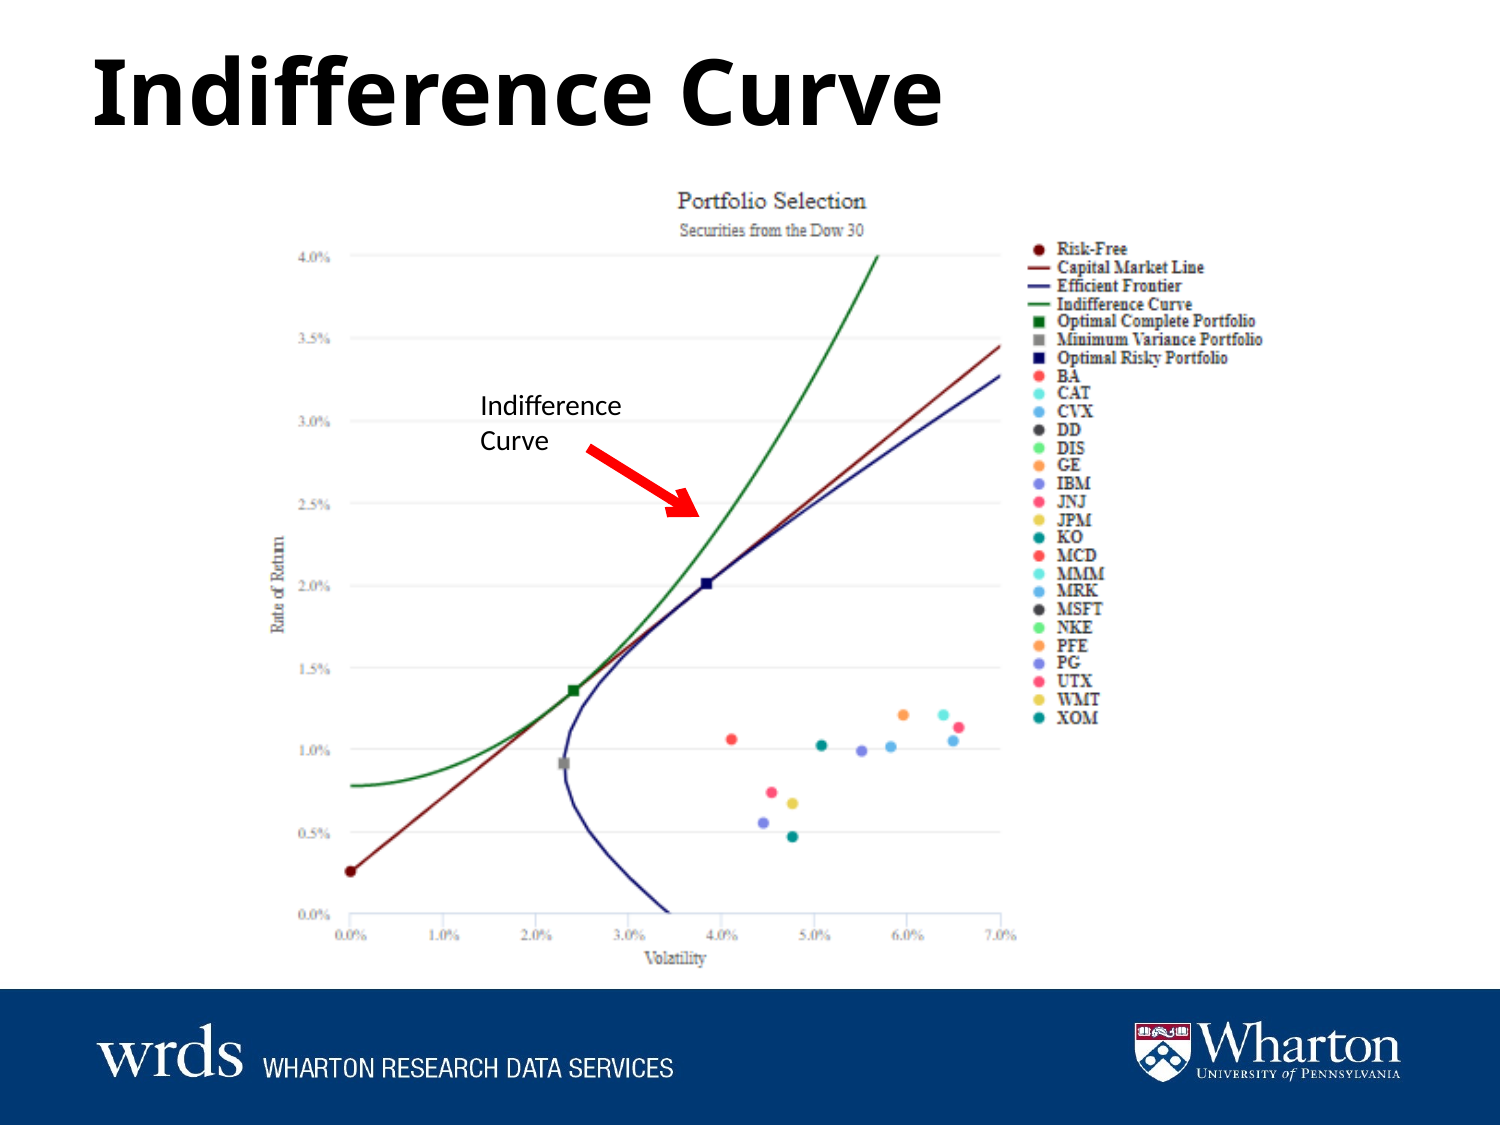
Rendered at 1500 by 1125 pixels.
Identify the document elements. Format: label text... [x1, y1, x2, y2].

title Indifference Curve [77, 0, 1371, 72]
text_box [588, 447, 700, 517]
picture [0, 72, 1500, 1125]
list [212, 174, 1281, 983]
